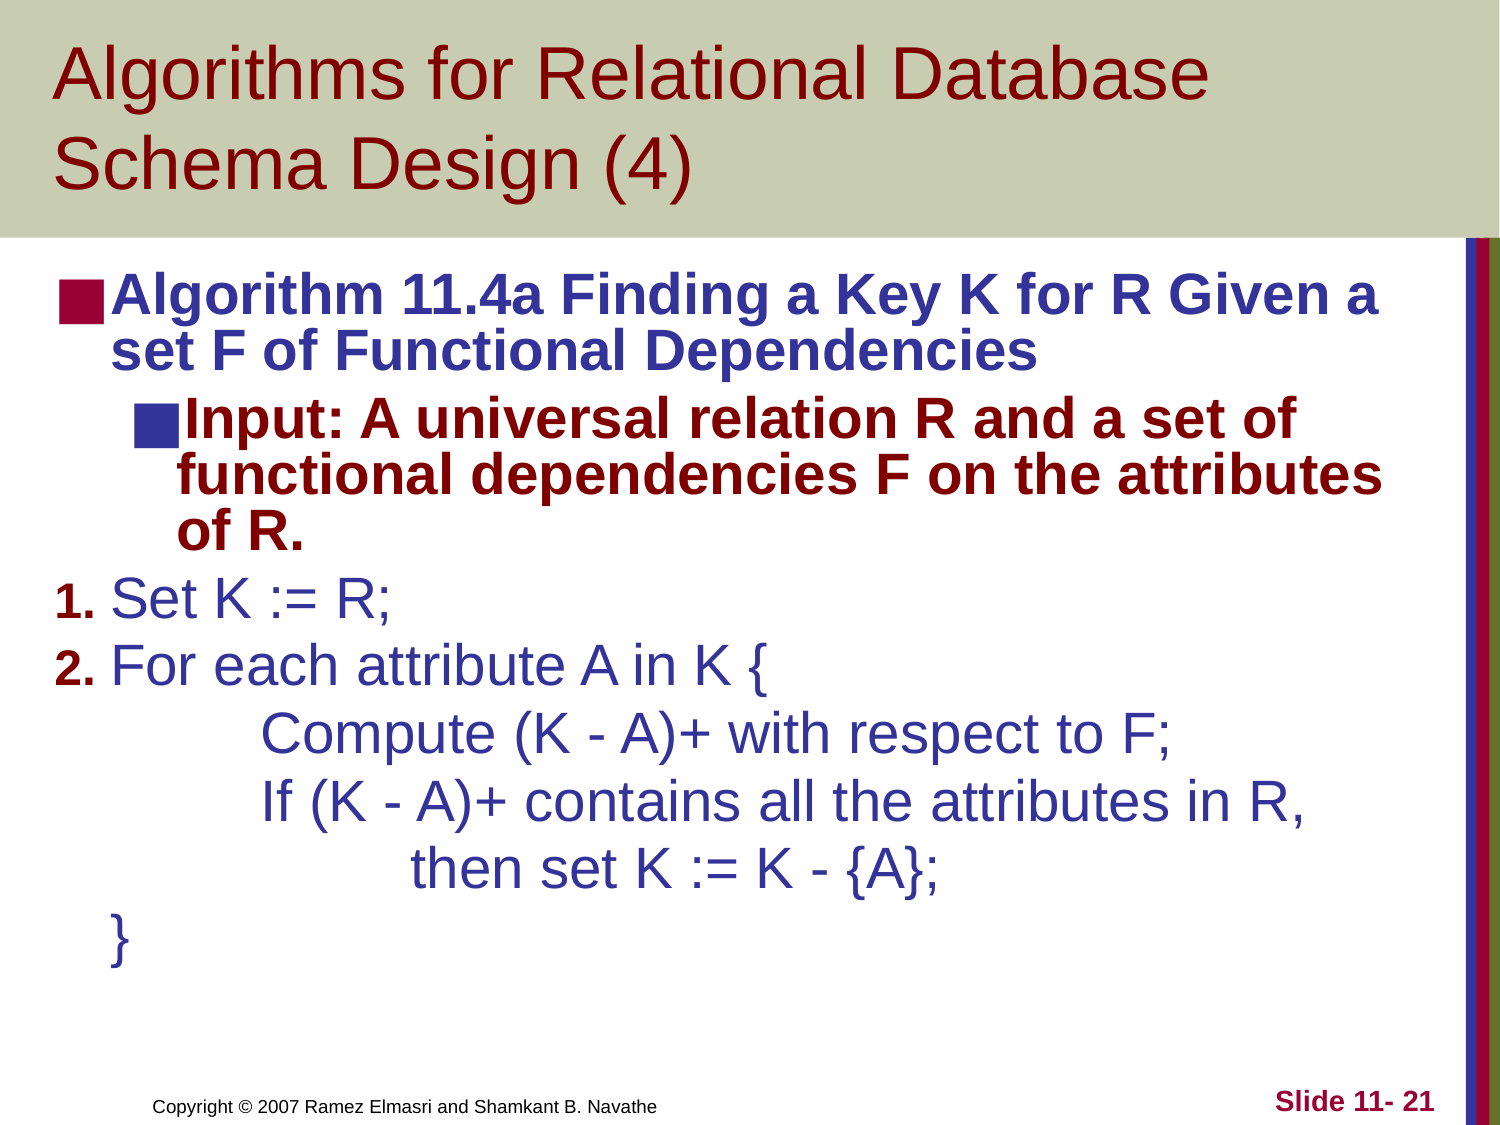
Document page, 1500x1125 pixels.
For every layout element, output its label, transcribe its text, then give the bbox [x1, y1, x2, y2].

title Algorithms for Relational Database Schema Design (4) [37, 49, 1317, 213]
text_box Slide 11- ‹#› [1137, 1049, 1450, 1125]
list Algorithm 11.4a Finding a Key K for R Given a set F of Functional Dependencies Input: A universal relation R and a set of functional dependencies F on the attributes of R. 1. Set K := R; 2. For each attribute A in K { Compute (K - A)+ with respect to F; If (K - A)+ contains all the attributes in R, then set K := K - {A}; } [39, 262, 1400, 1013]
